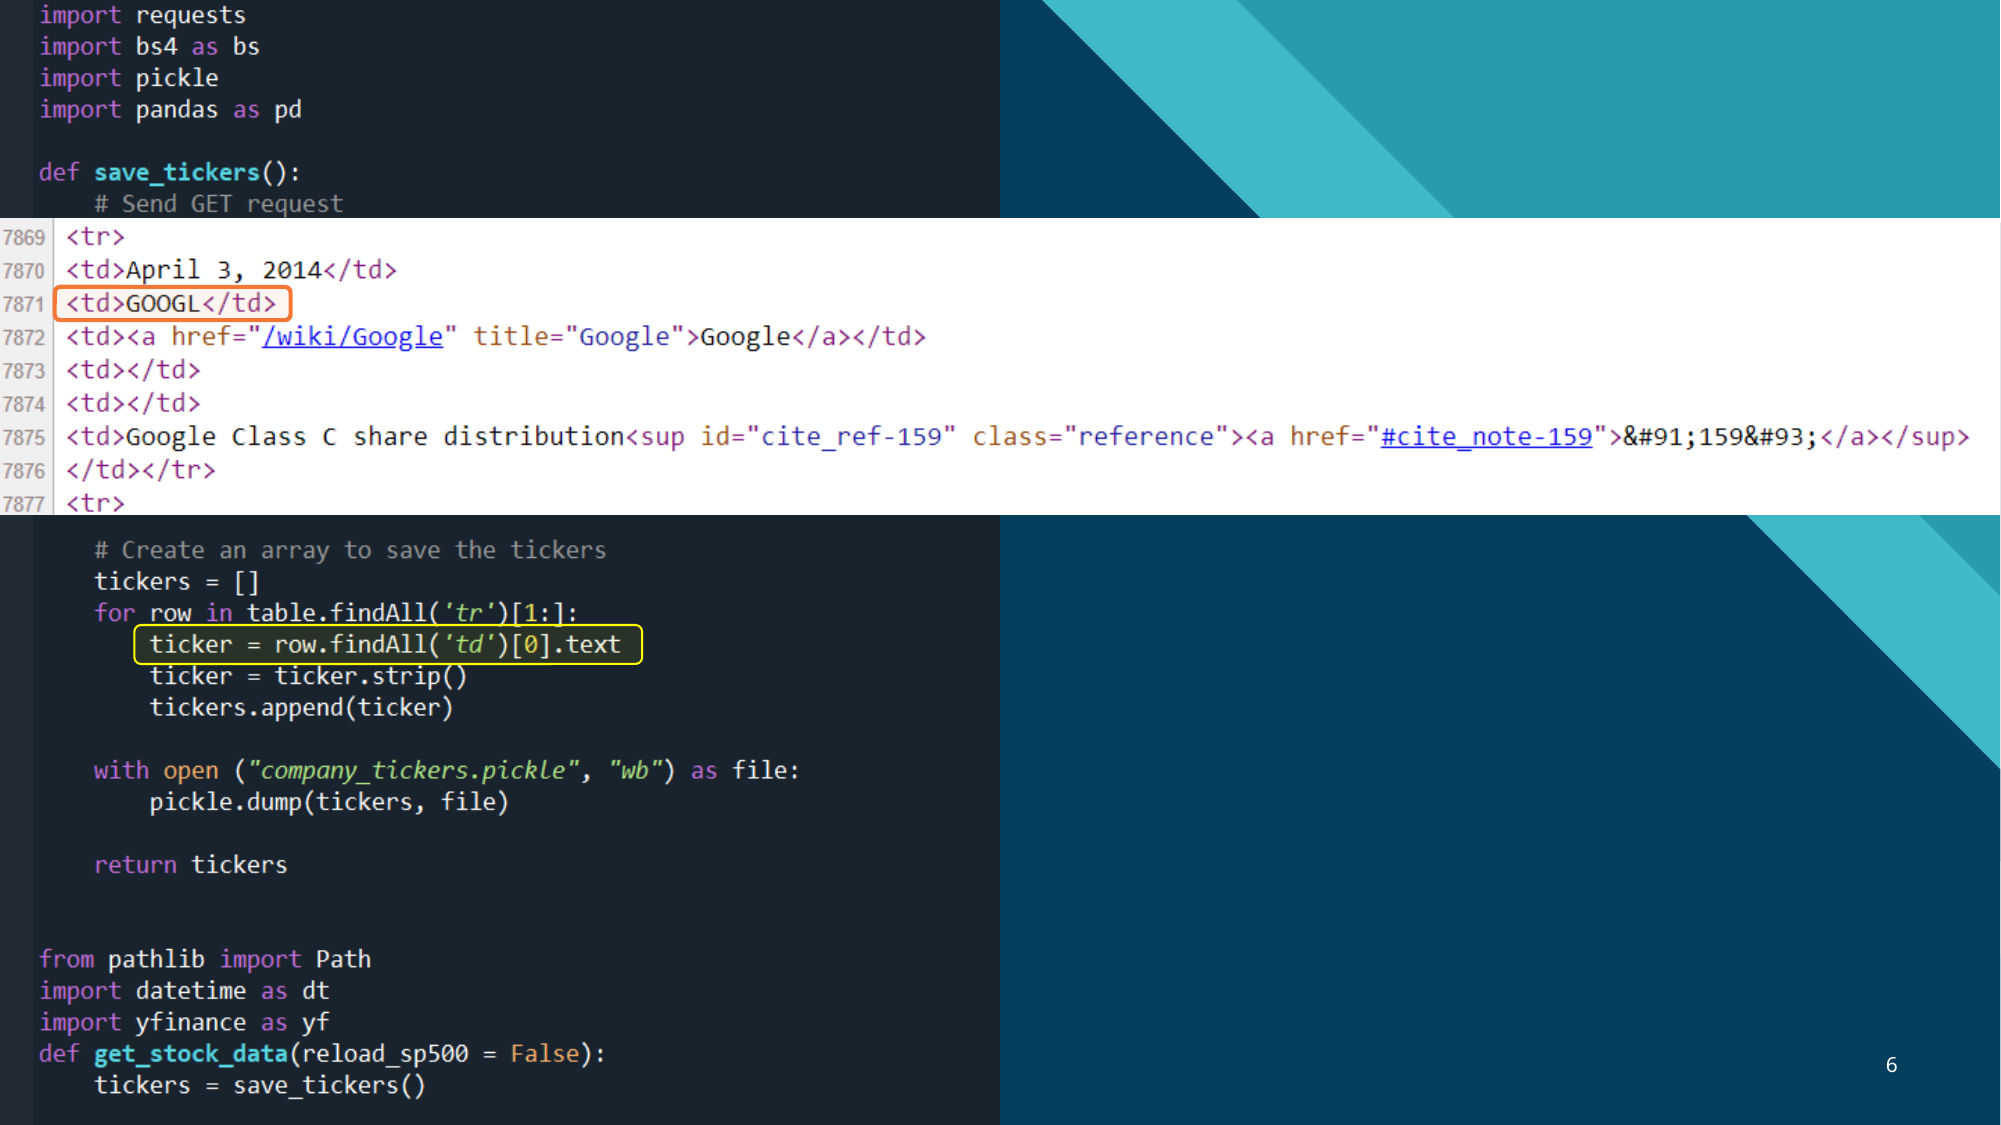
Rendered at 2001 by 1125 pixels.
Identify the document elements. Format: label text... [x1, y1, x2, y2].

slide_number 6 [1845, 1035, 1913, 1096]
picture [0, 0, 2000, 1125]
